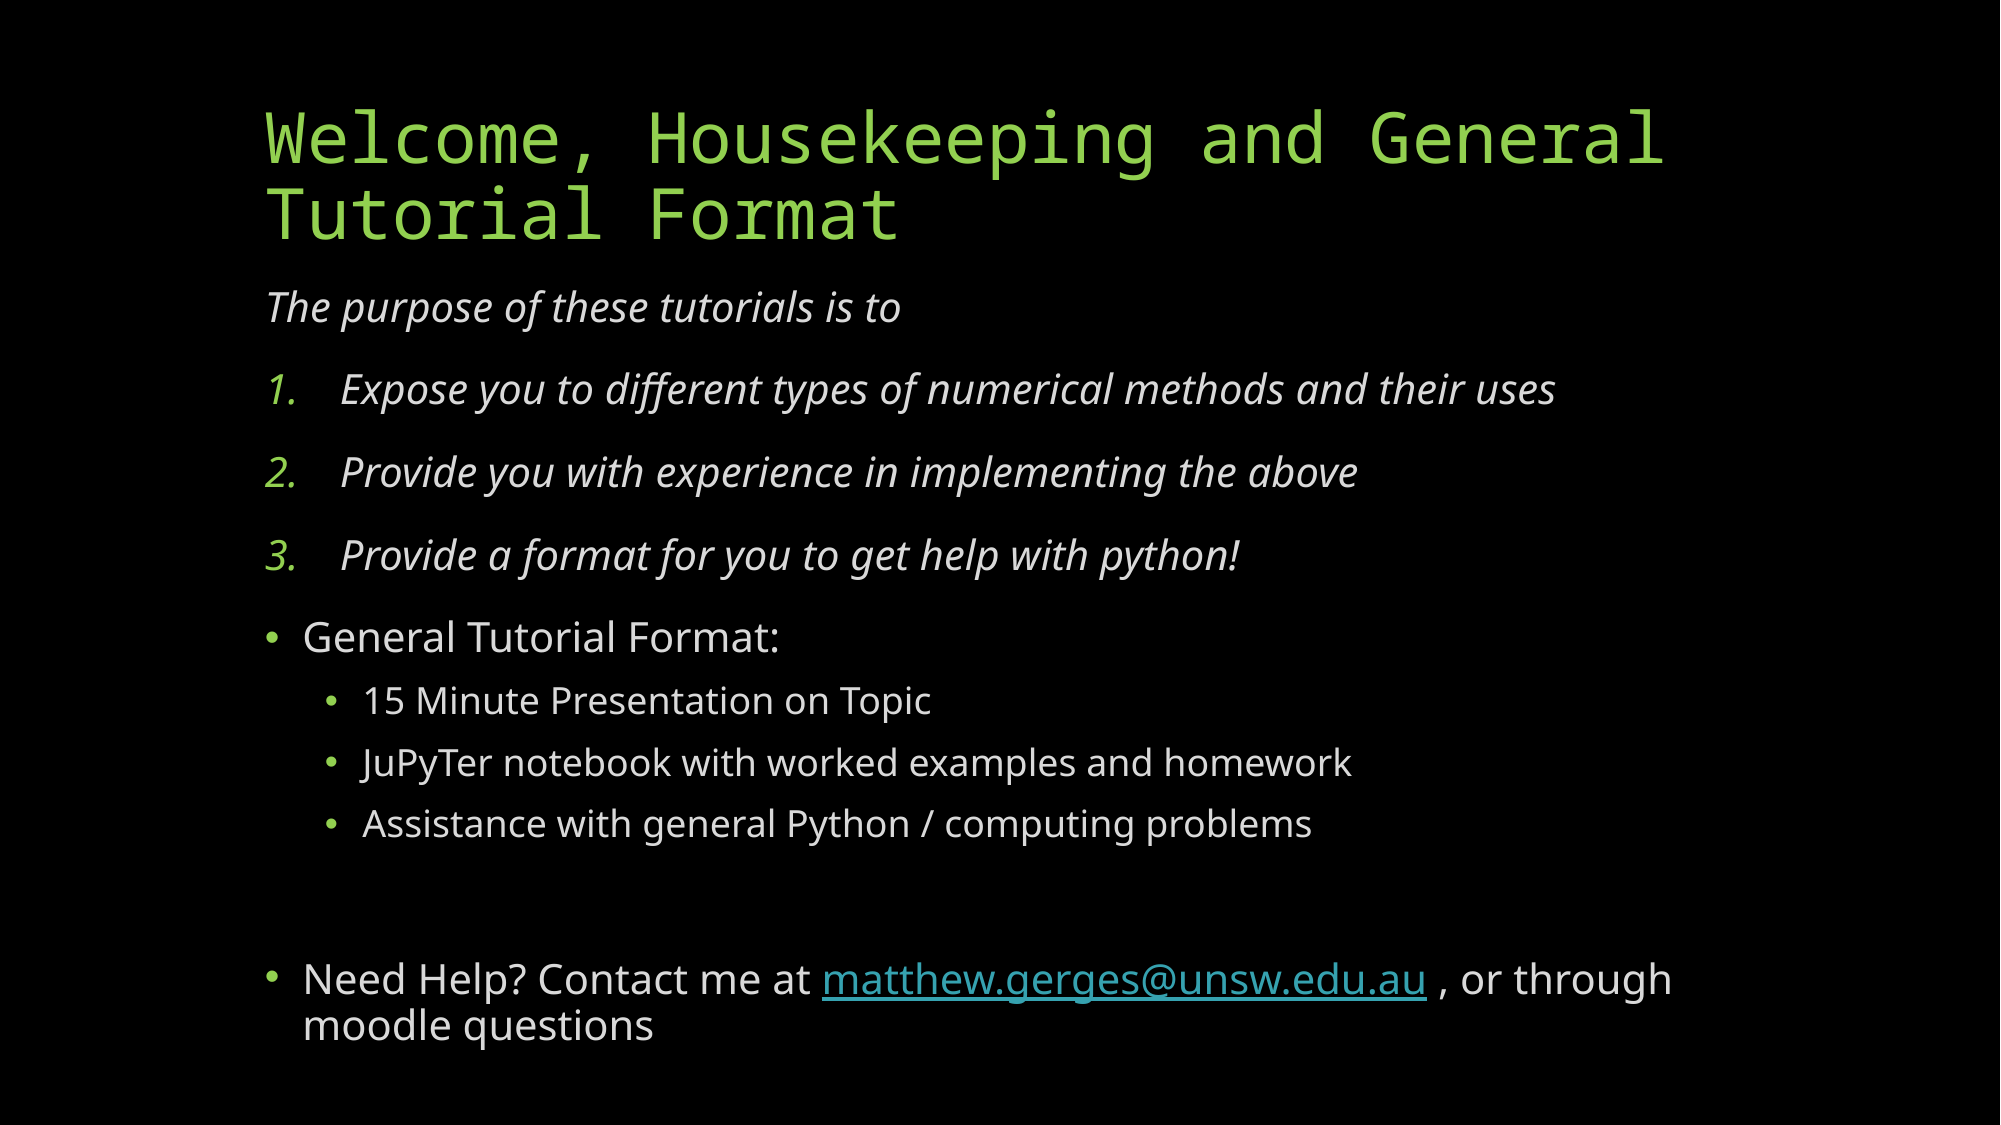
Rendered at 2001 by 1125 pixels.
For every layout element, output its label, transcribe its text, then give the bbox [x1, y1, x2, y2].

list The purpose of these tutorials is to Expose you to different types of numerical methods and their uses Provide you with experience in implementing the above Provide a format for you to get help with python! General Tutorial Format: 15 Minute Presentation on Topic JuPyTer notebook with worked examples and homework Assistance with general Python / computing problems Need Help? Contact me at matthew.gerges@unsw.edu.au , or through moodle questions [249, 278, 1750, 1125]
title Welcome, Housekeeping and General Tutorial Format [249, 75, 1750, 263]
